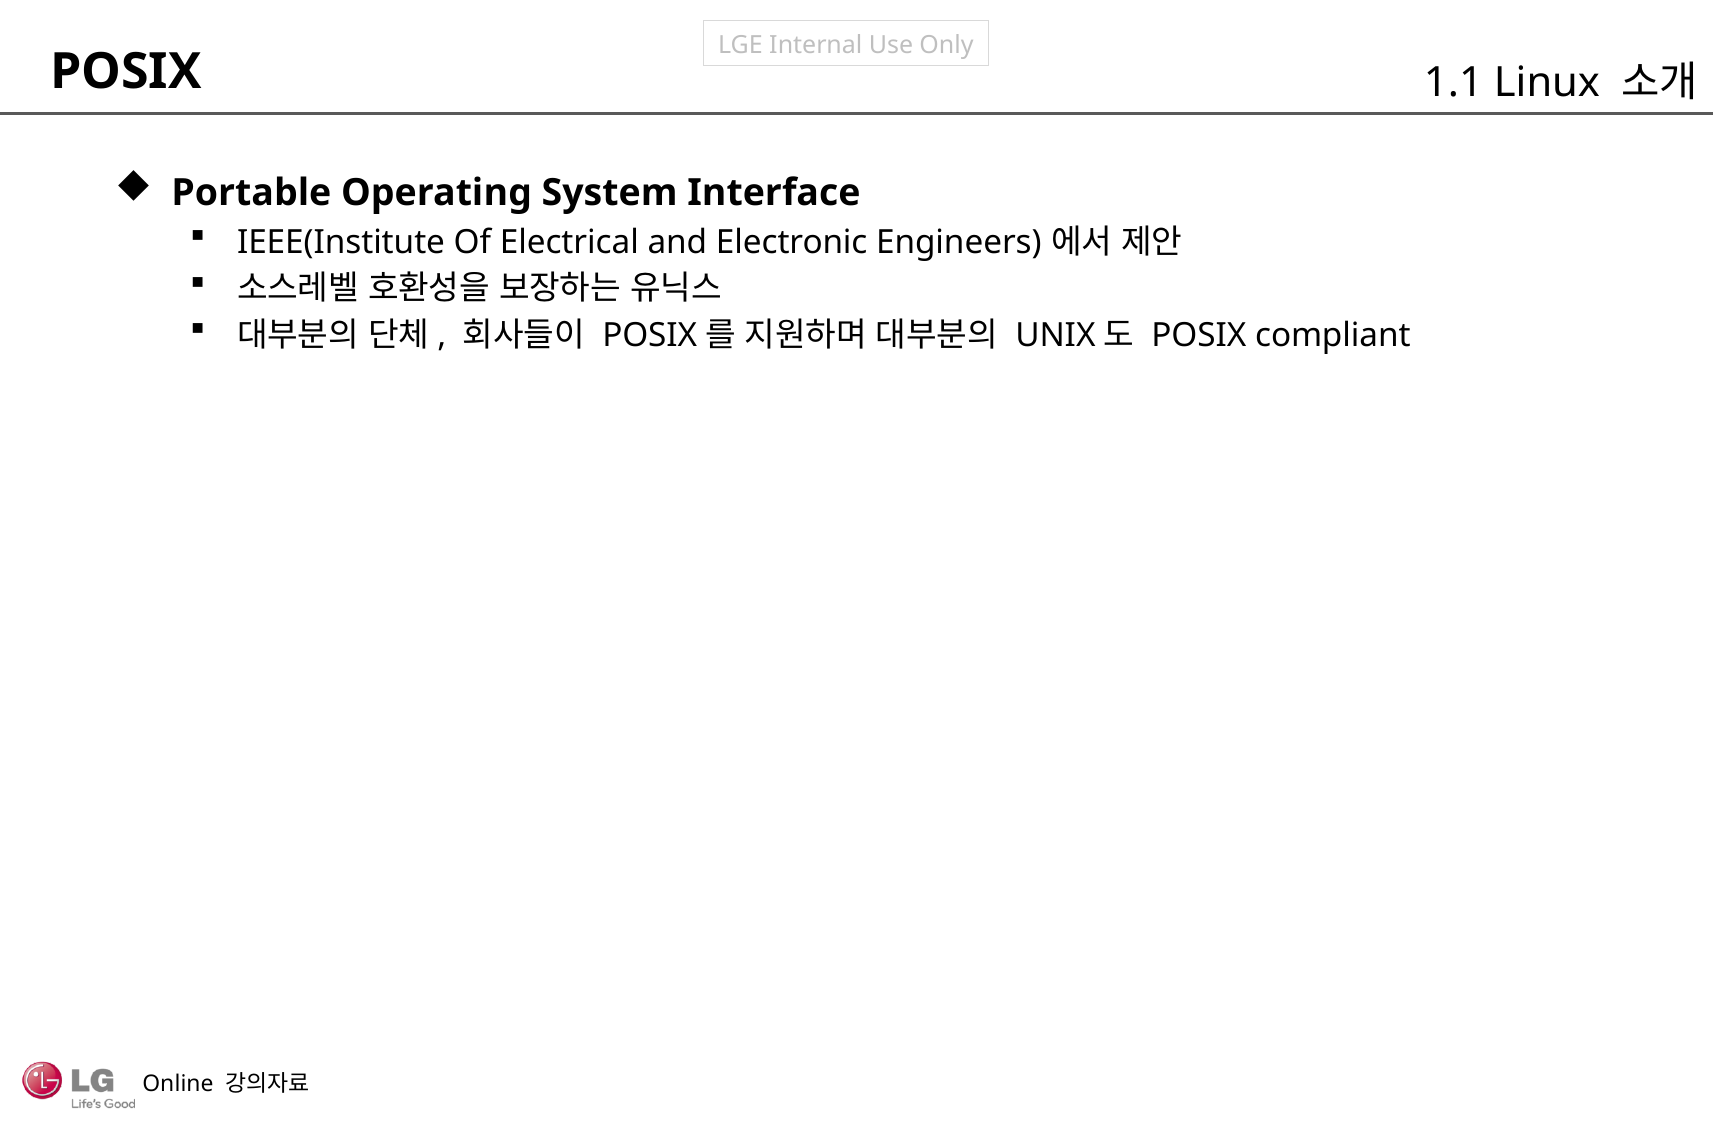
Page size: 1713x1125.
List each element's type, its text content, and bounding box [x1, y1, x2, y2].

list Portable Operating System Interface IEEE(Institute Of Electrical and Electronic Engineers)에서 제안 소스레벨 호환성을 보장하는 유닉스 대부분의 단체, 회사들이 POSIX를 지원하며 대부분의 UNIX도 POSIX compliant [100, 160, 1625, 1071]
picture [22, 1058, 135, 1111]
list POSIX [35, 30, 739, 98]
list 1.1 Linux 소개 [1080, 47, 1713, 126]
